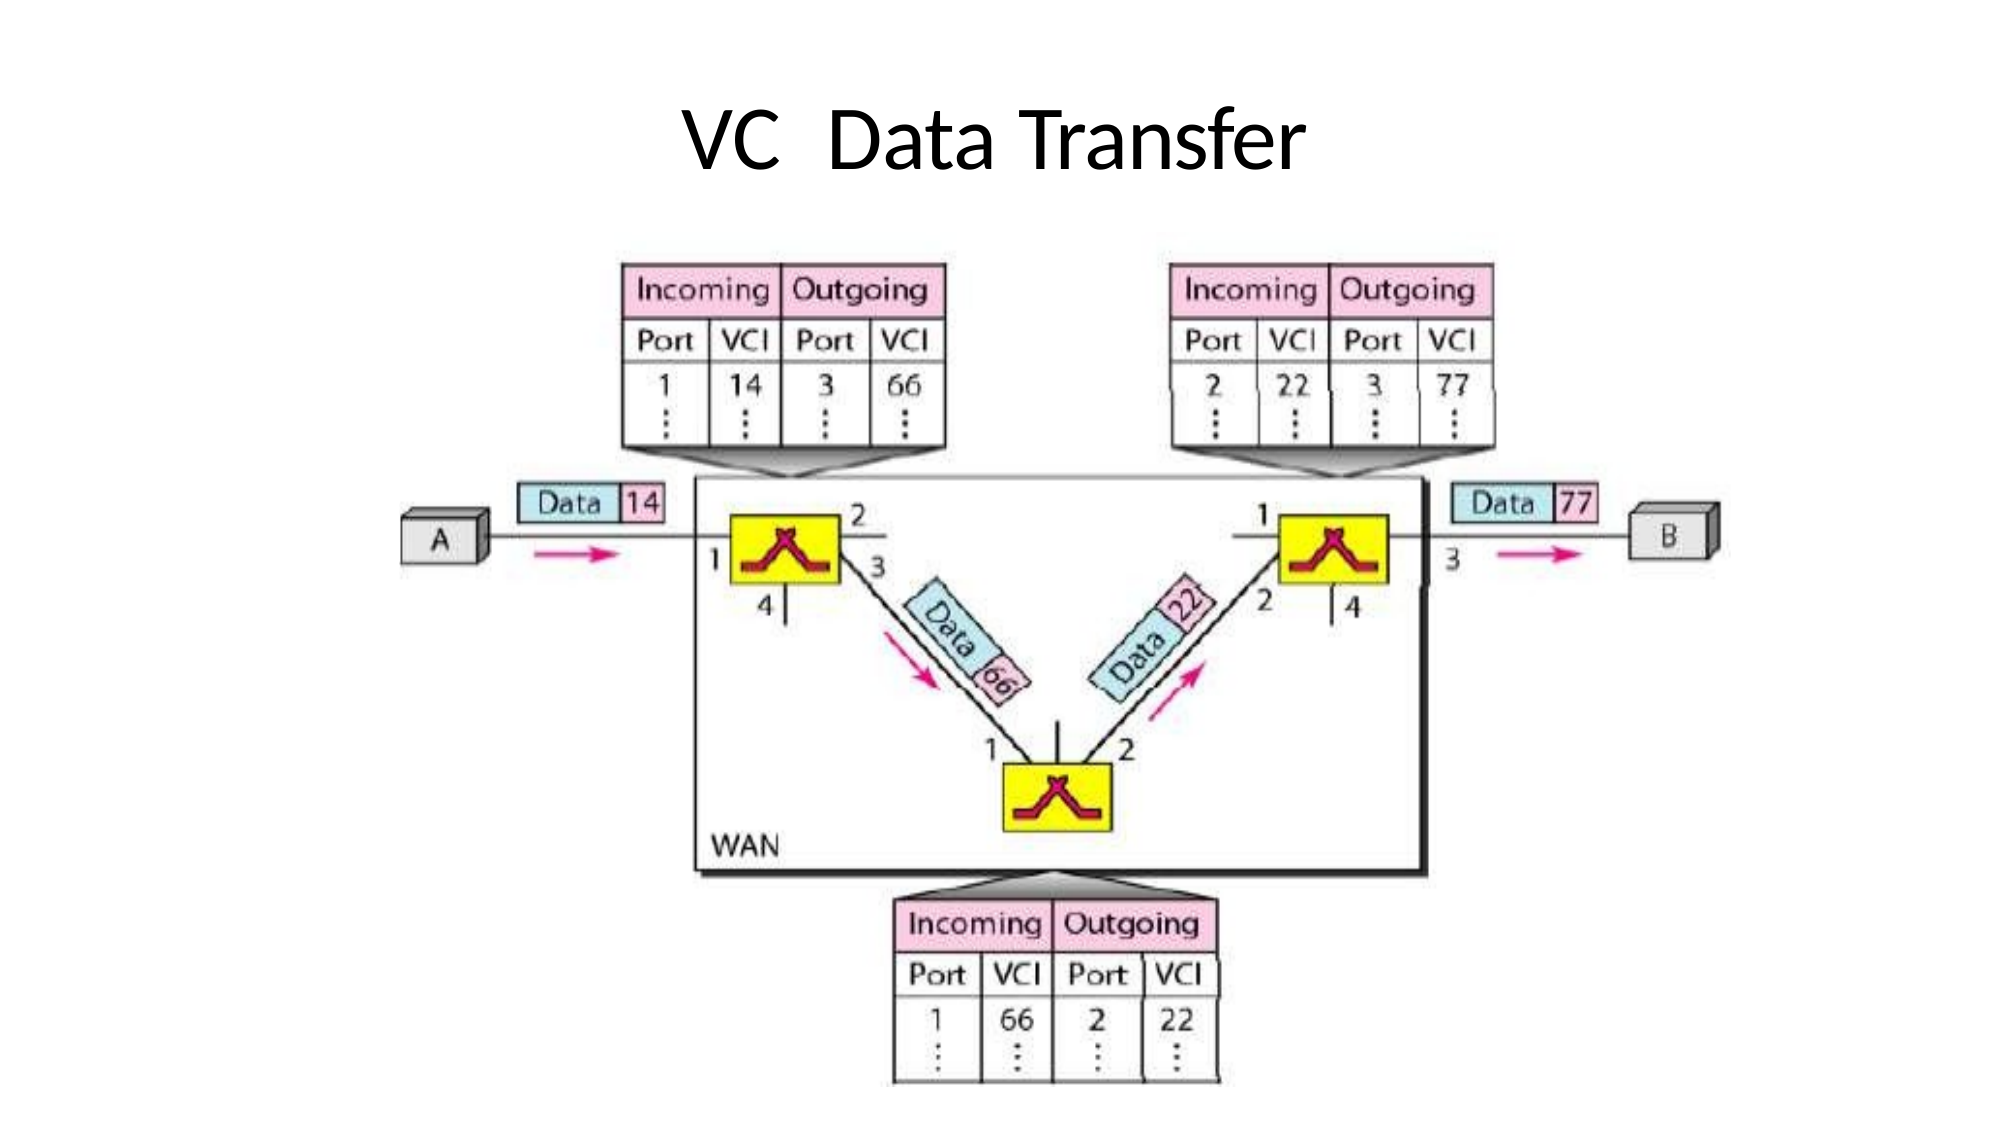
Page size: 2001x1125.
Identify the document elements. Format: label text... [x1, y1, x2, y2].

title VC Data Transfer [679, 75, 1500, 232]
text_box [399, 232, 1731, 1087]
